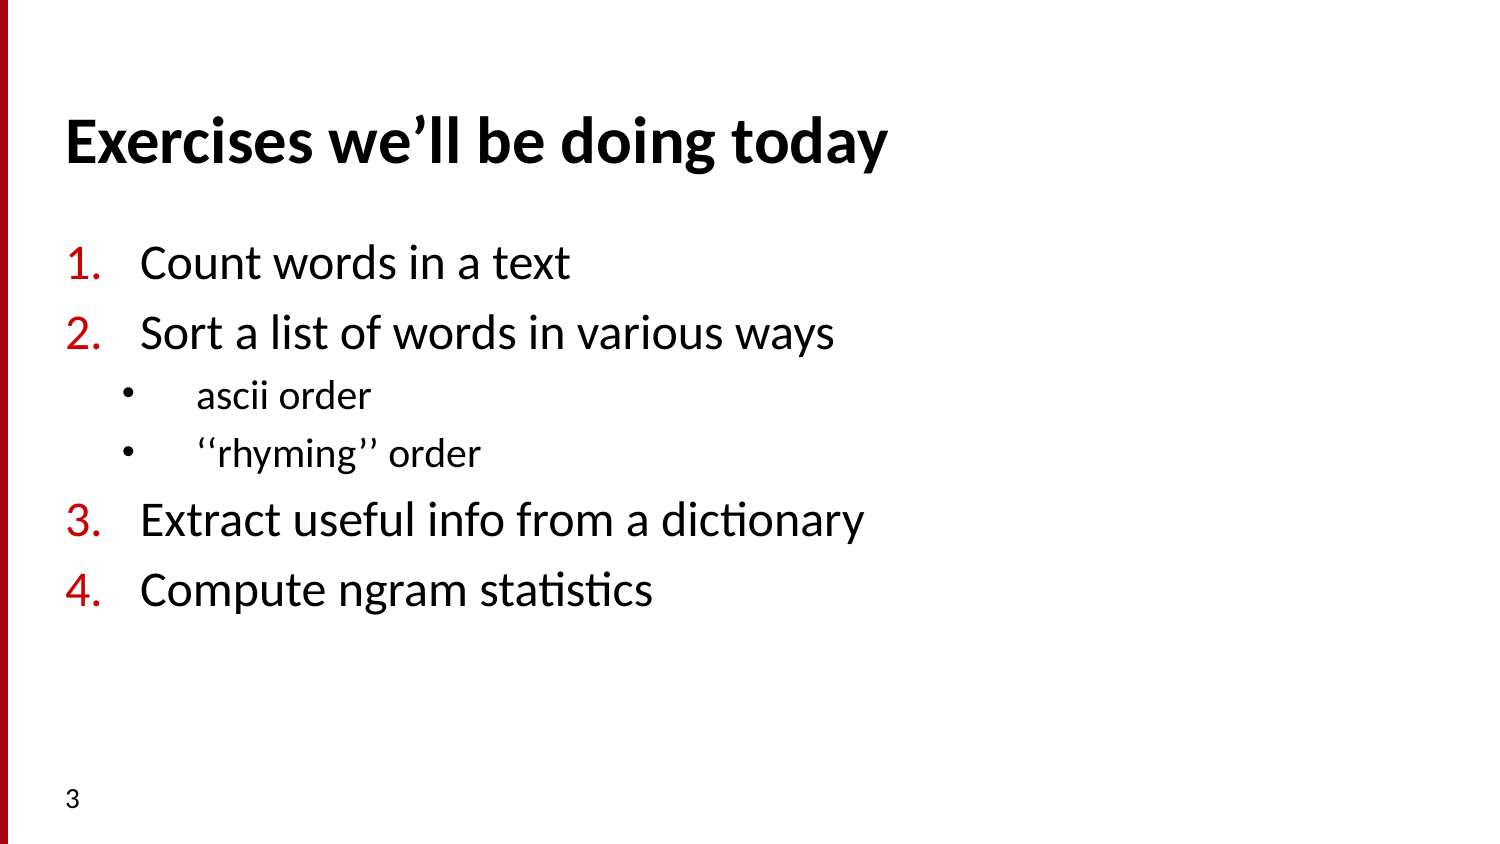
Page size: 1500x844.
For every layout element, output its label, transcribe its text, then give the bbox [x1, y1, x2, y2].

title Exercises we’ll be doing today [50, 62, 1450, 185]
list Count words in a text Sort a list of words in various ways ascii order ‘‘rhyming’’ order Extract useful info from a dictionary Compute ngram statistics [50, 221, 1450, 769]
slide_number 3 [49, 771, 376, 829]
